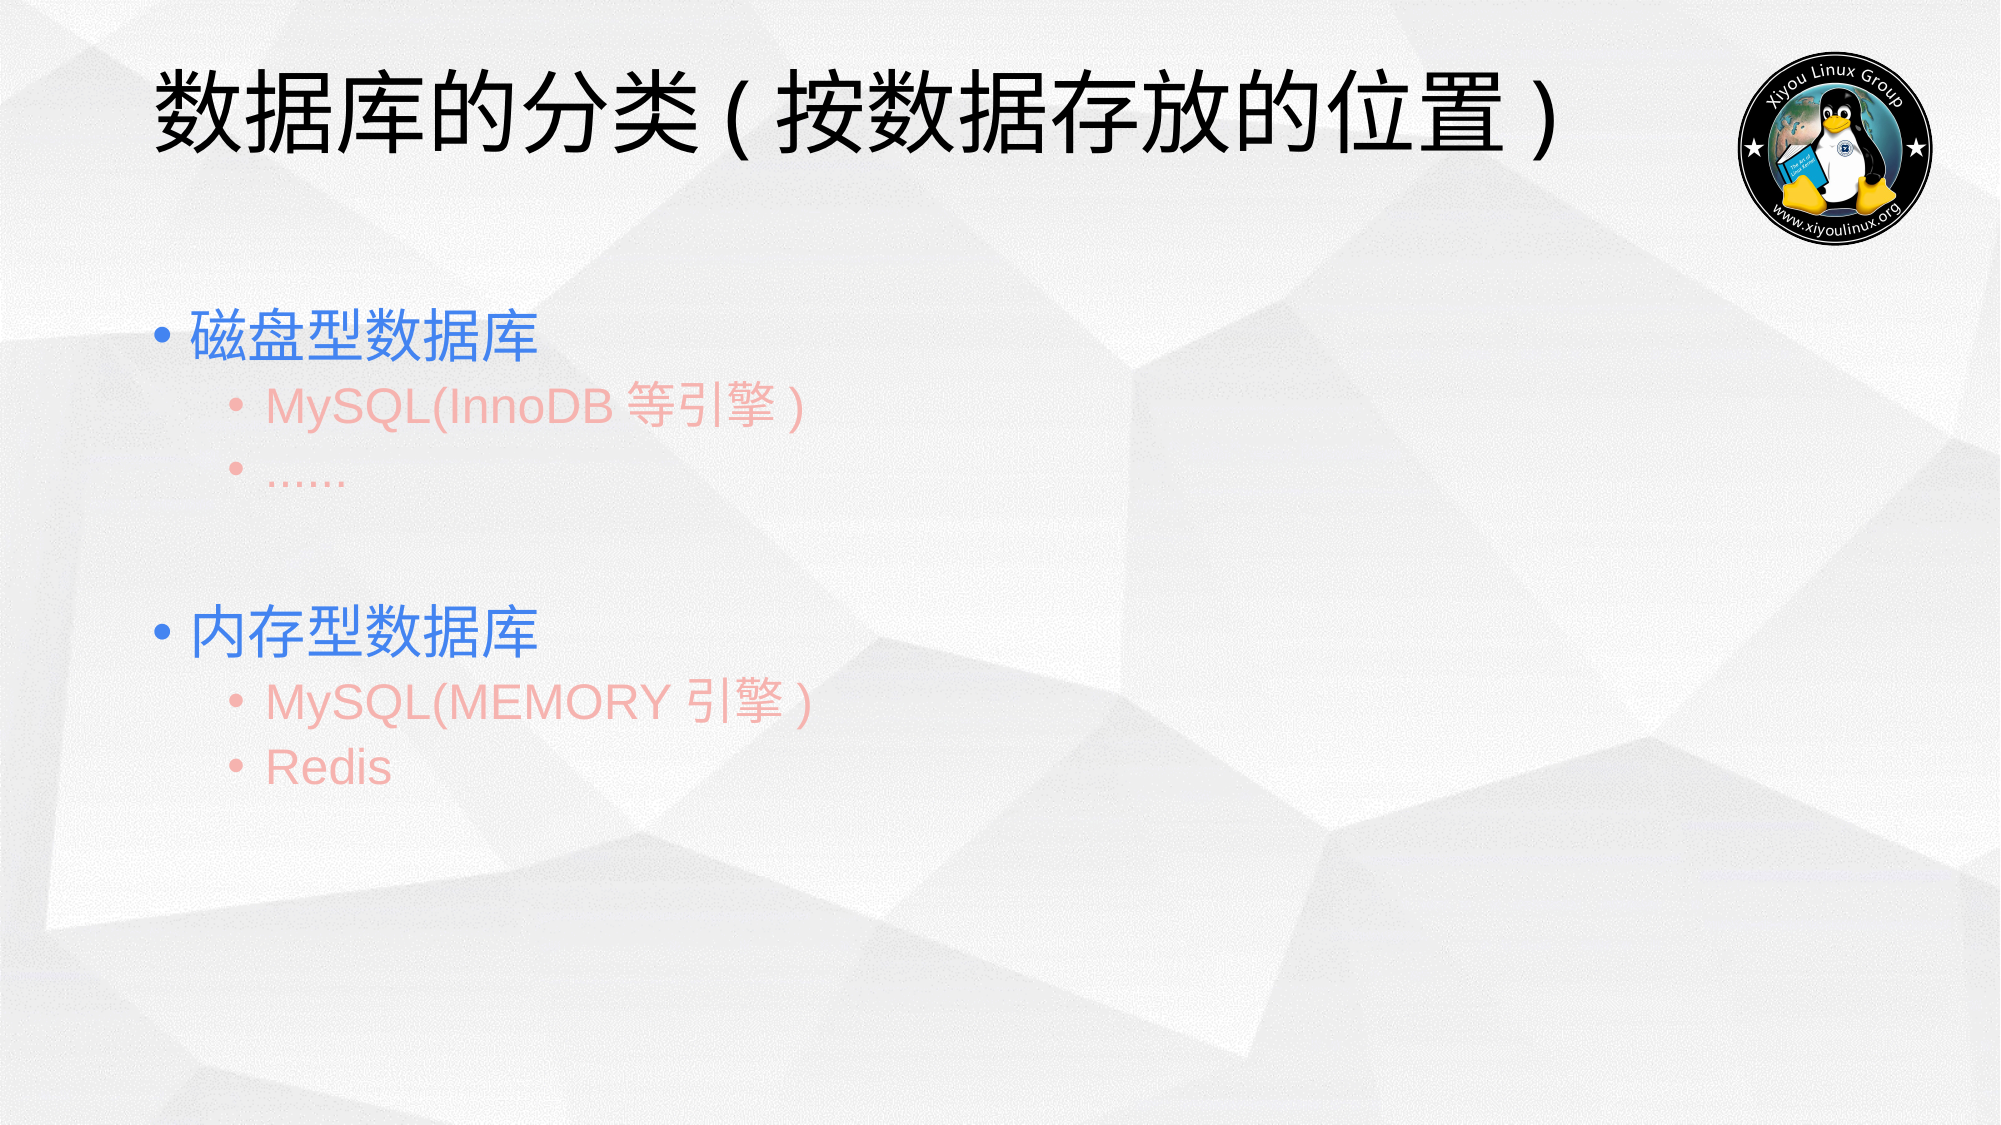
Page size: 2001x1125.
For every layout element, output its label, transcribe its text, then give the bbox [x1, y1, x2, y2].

list 磁盘型数据库 MySQL(InnoDB等引擎) ...... 内存型数据库 MySQL(MEMORY引擎) Redis [137, 299, 1863, 1014]
title 数据库的分类(按数据存放的位置) [137, 59, 1863, 278]
picture [0, 0, 2001, 1125]
